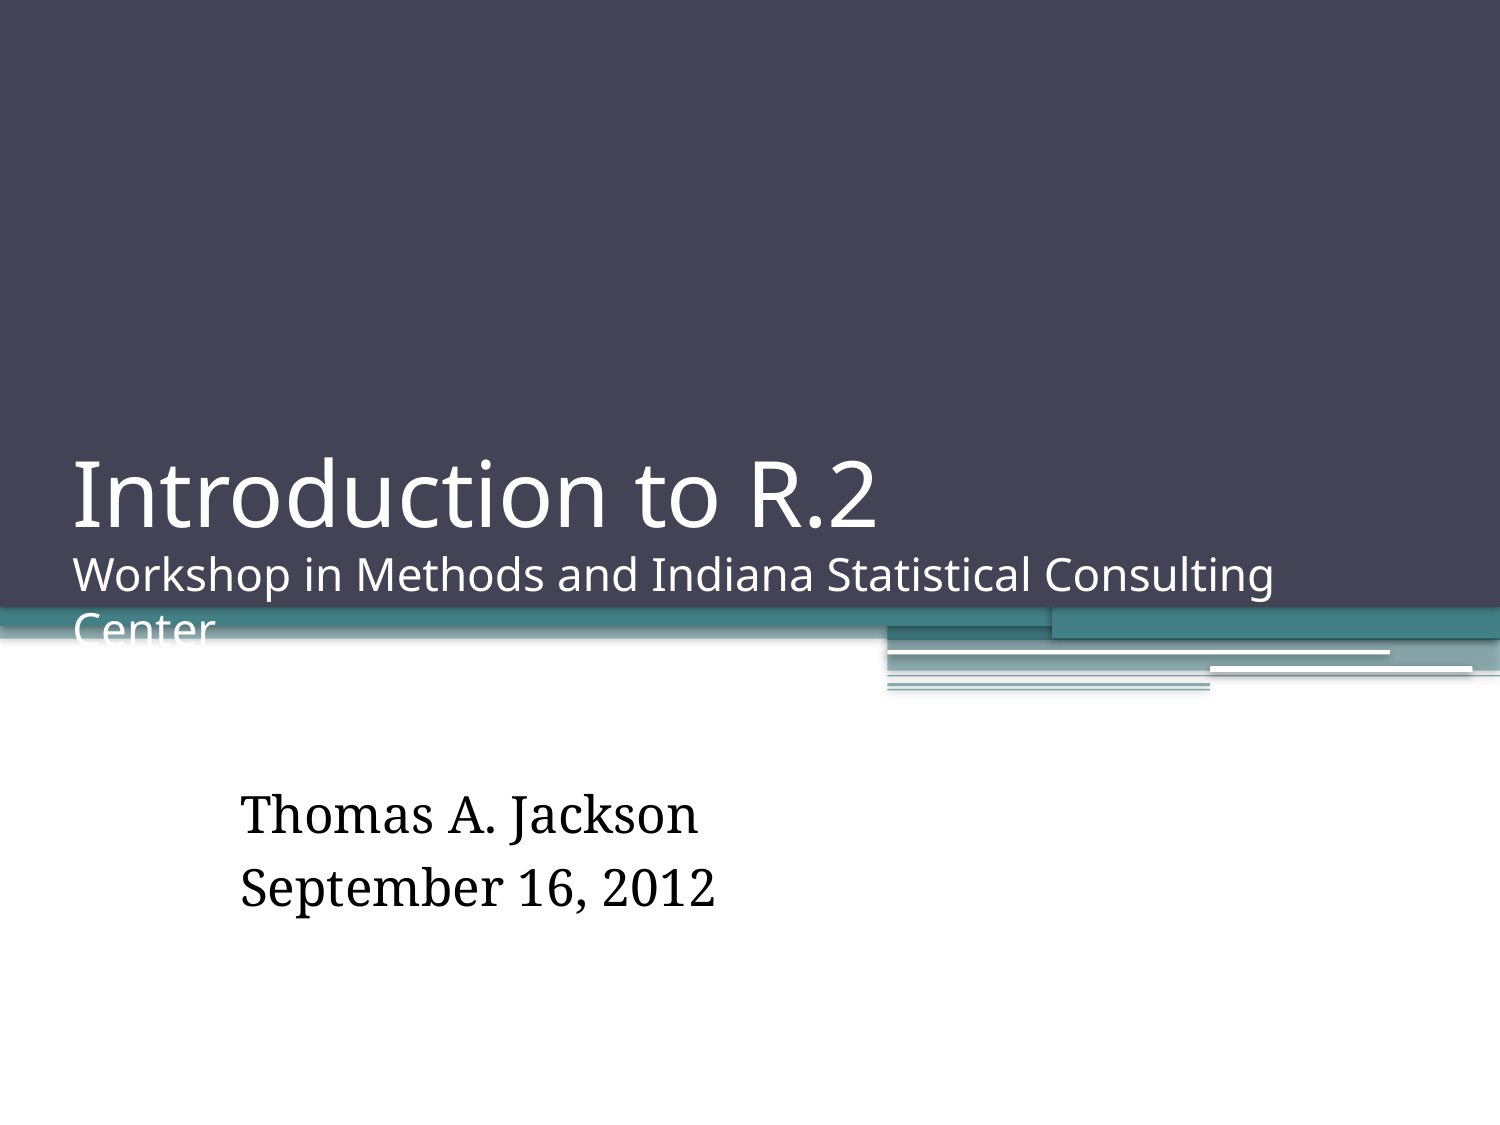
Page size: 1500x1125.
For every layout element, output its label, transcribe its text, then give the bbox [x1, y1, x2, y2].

text_box Thomas A. Jackson September 16, 2012 [224, 774, 1275, 925]
text_box Introduction to R.2 Workshop in Methods and Indiana Statistical Consulting Center [57, 425, 1383, 667]
